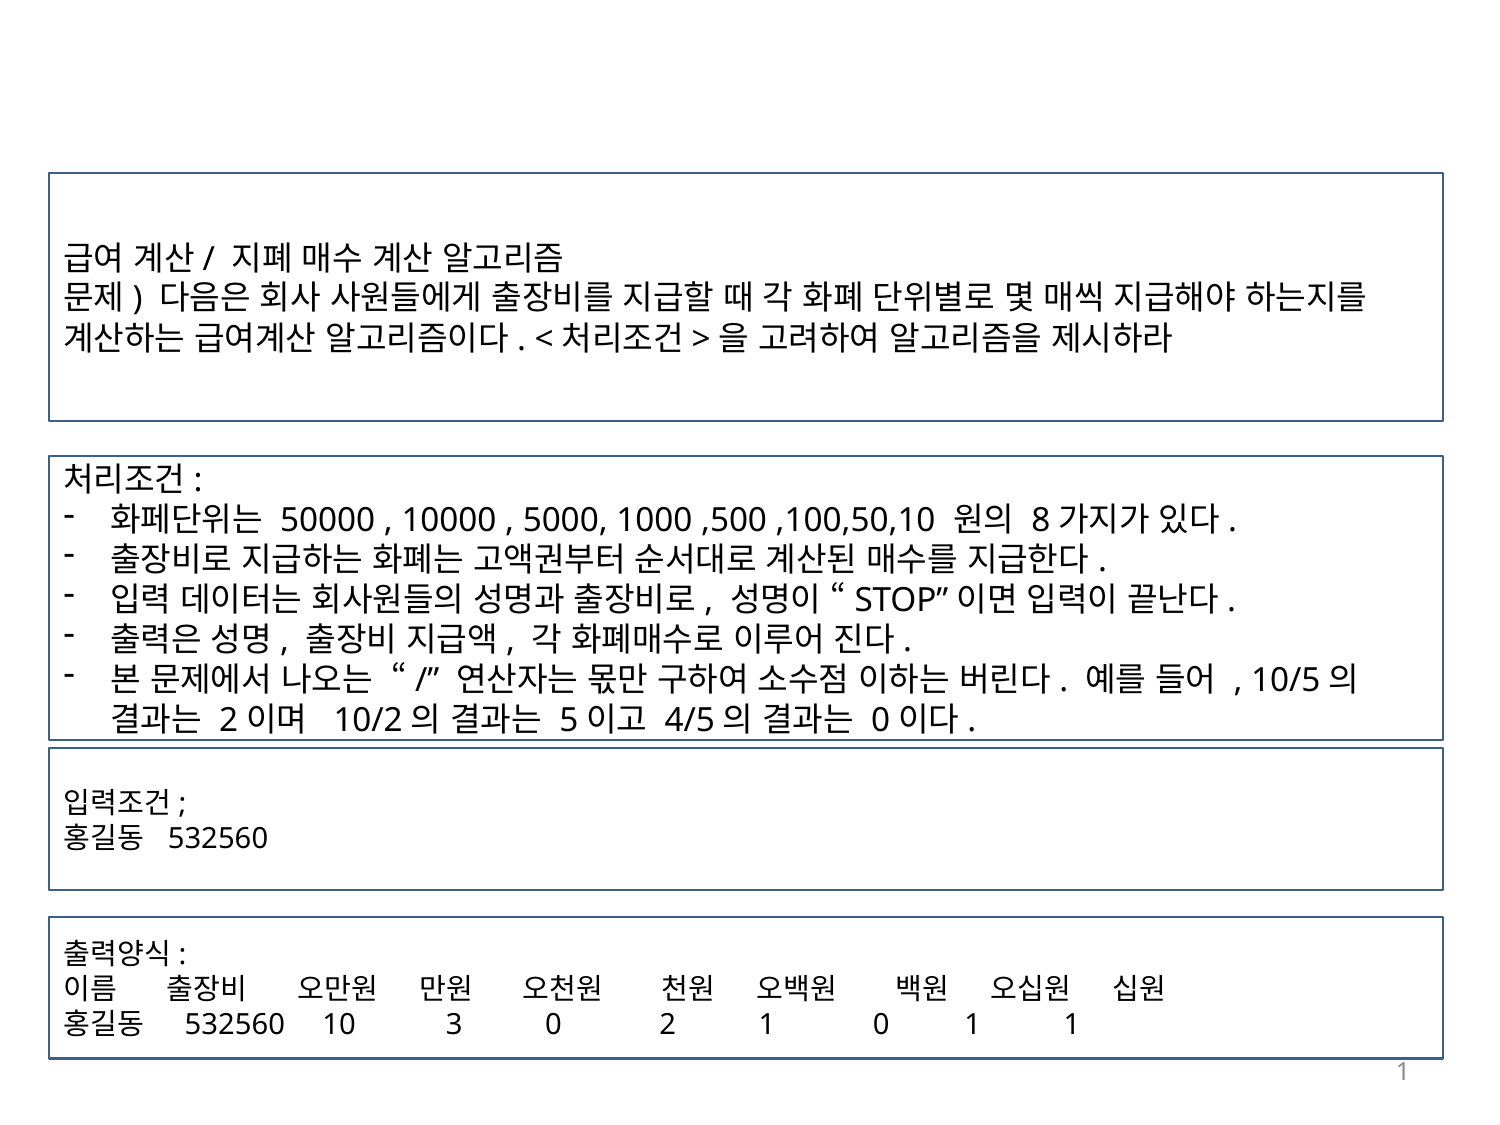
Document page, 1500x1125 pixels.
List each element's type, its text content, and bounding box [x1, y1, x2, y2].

text_box 처리조건: 화페단위는 50000 , 10000 , 5000, 1000 ,500 ,100,50,10 원의 8가지가 있다. 출장비로 지급하는 화폐는 고액권부터 순서대로 계산된 매수를 지급한다. 입력 데이터는 회사원들의 성명과 출장비로, 성명이 “STOP”이면 입력이 끝난다. 출력은 성명, 출장비 지급액, 각 화폐매수로 이루어 진다. 본 문제에서 나오는 “/” 연산자는 몫만 구하여 소수점 이하는 버린다. 예를 들어 , 10/5의 결과는 2이며 10/2의 결과는 5이고 4/5의 결과는 0이다. [47, 454, 1445, 742]
text_box 입력조건; 홍길동 532560 [47, 746, 1445, 892]
text_box 급여 계산/ 지폐 매수 계산 알고리즘 문제) 다음은 회사 사원들에게 출장비를 지급할 때 각 화폐 단위별로 몇 매씩 지급해야 하는지를 계산하는 급여계산 알고리즘이다. <처리조건>을 고려하여 알고리즘을 제시하라 [47, 171, 1445, 423]
text_box 출력양식: 이름 출장비 오만원 만원 오천원 천원 오백원 백원 오십원 십원 홍길동 532560 10 3 0 2 1 0 1 1 [47, 915, 1445, 1061]
slide_number 1 [1074, 1061, 1425, 1103]
